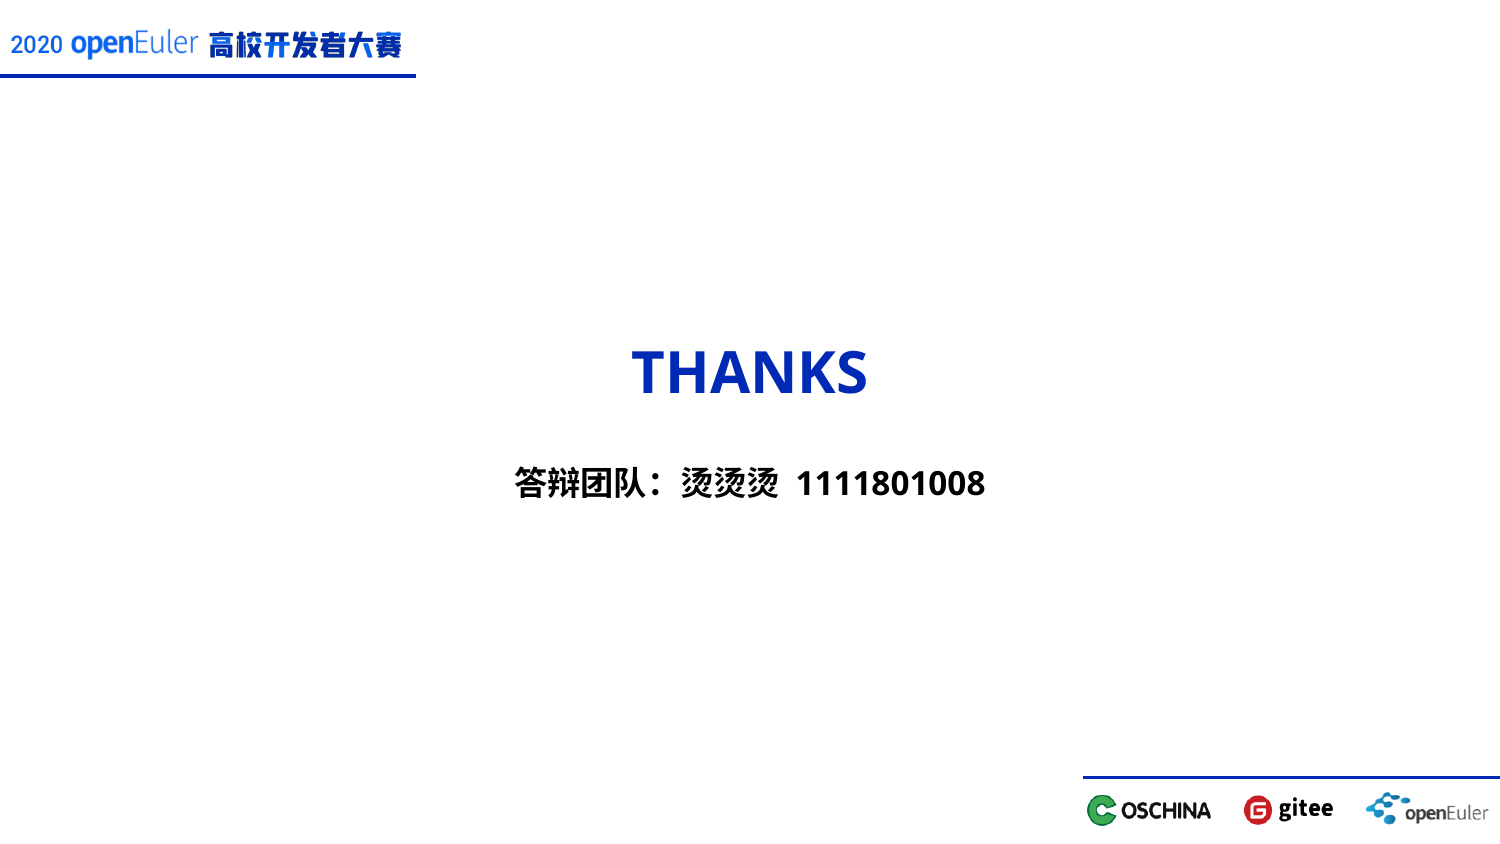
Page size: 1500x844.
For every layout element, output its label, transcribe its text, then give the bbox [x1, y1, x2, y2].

text_box 答辩团队：烫烫烫 1111801008 [435, 454, 1064, 549]
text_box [10, 28, 401, 60]
title THANKS [348, 323, 1152, 427]
picture [1077, 788, 1500, 828]
